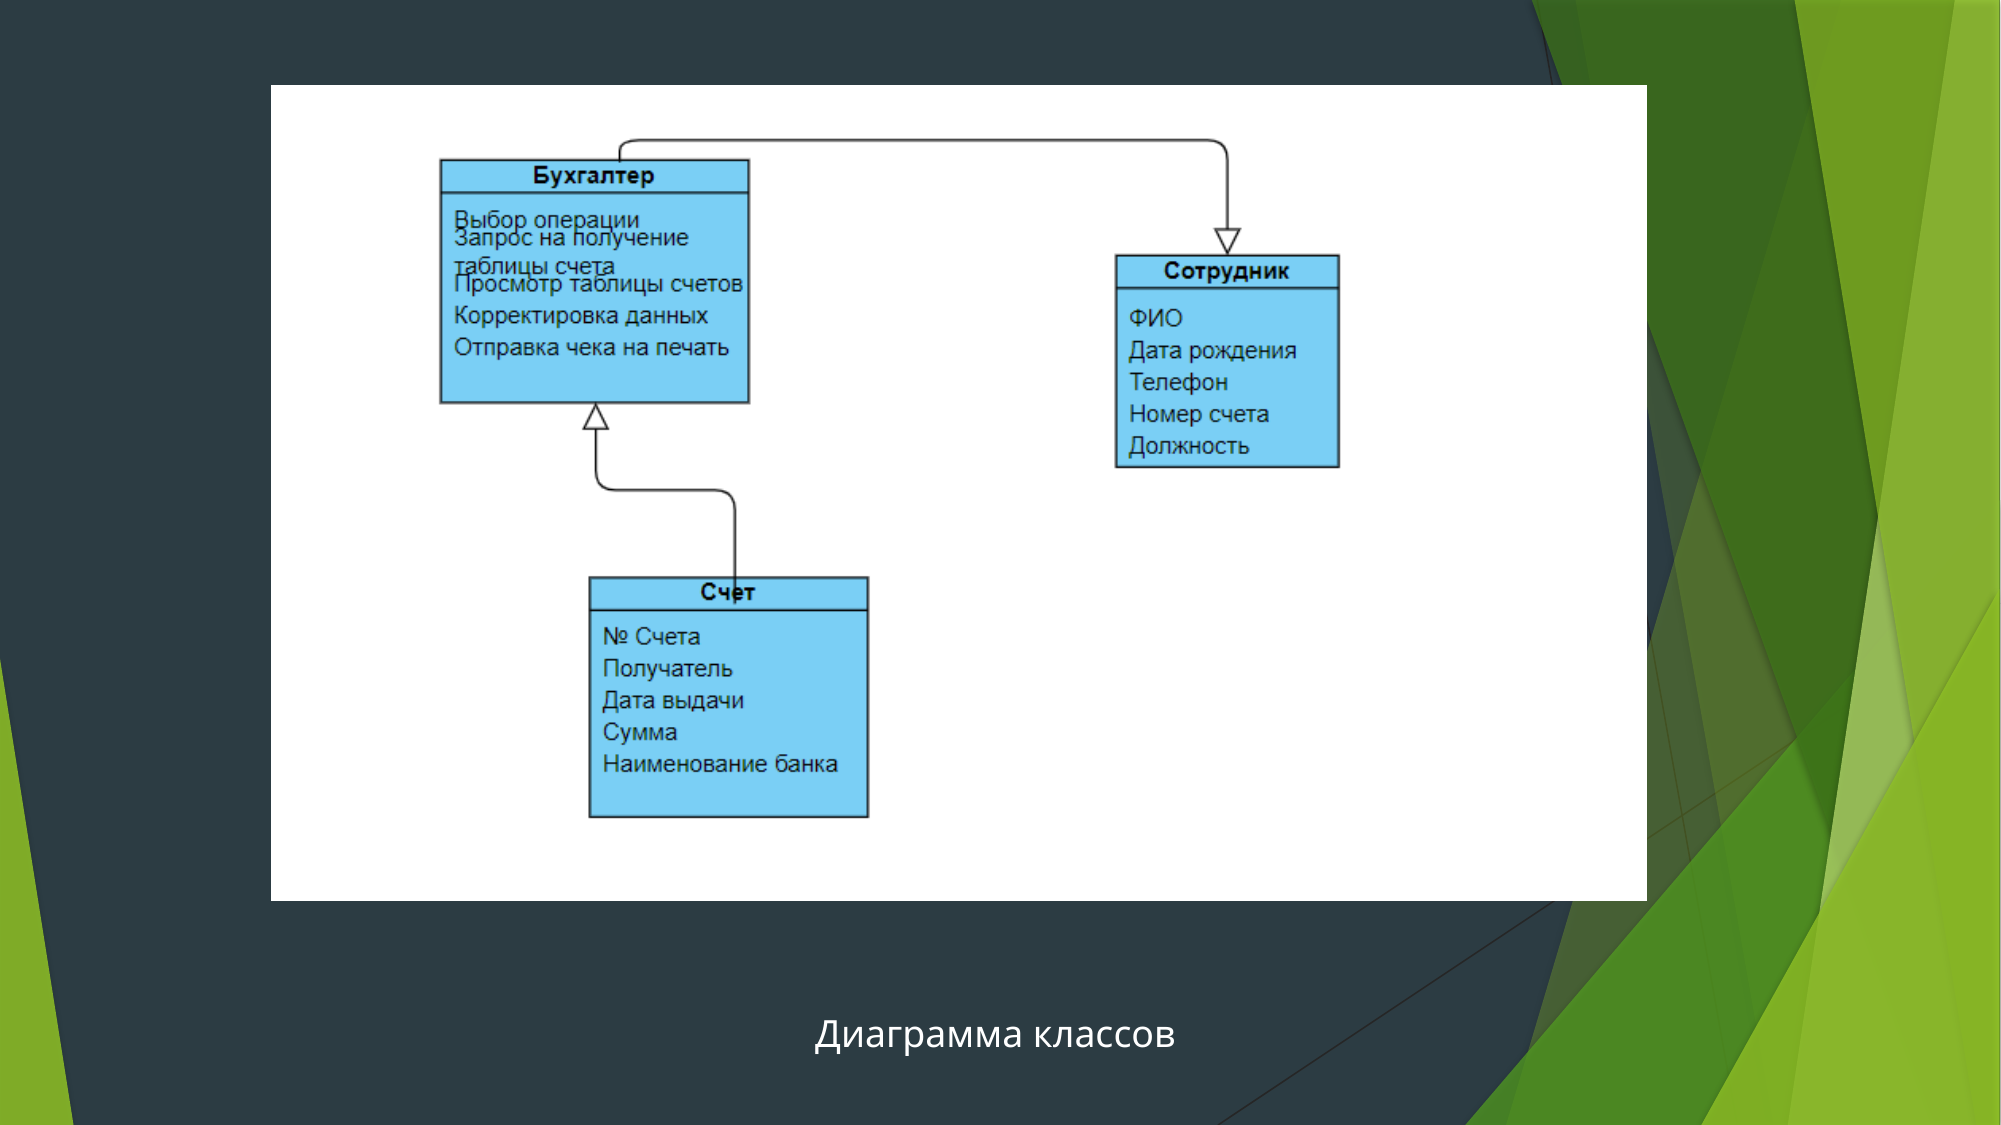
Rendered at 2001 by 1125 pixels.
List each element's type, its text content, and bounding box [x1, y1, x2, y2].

list Диаграмма классов [10, 15, 1981, 1125]
picture [271, 85, 1648, 901]
